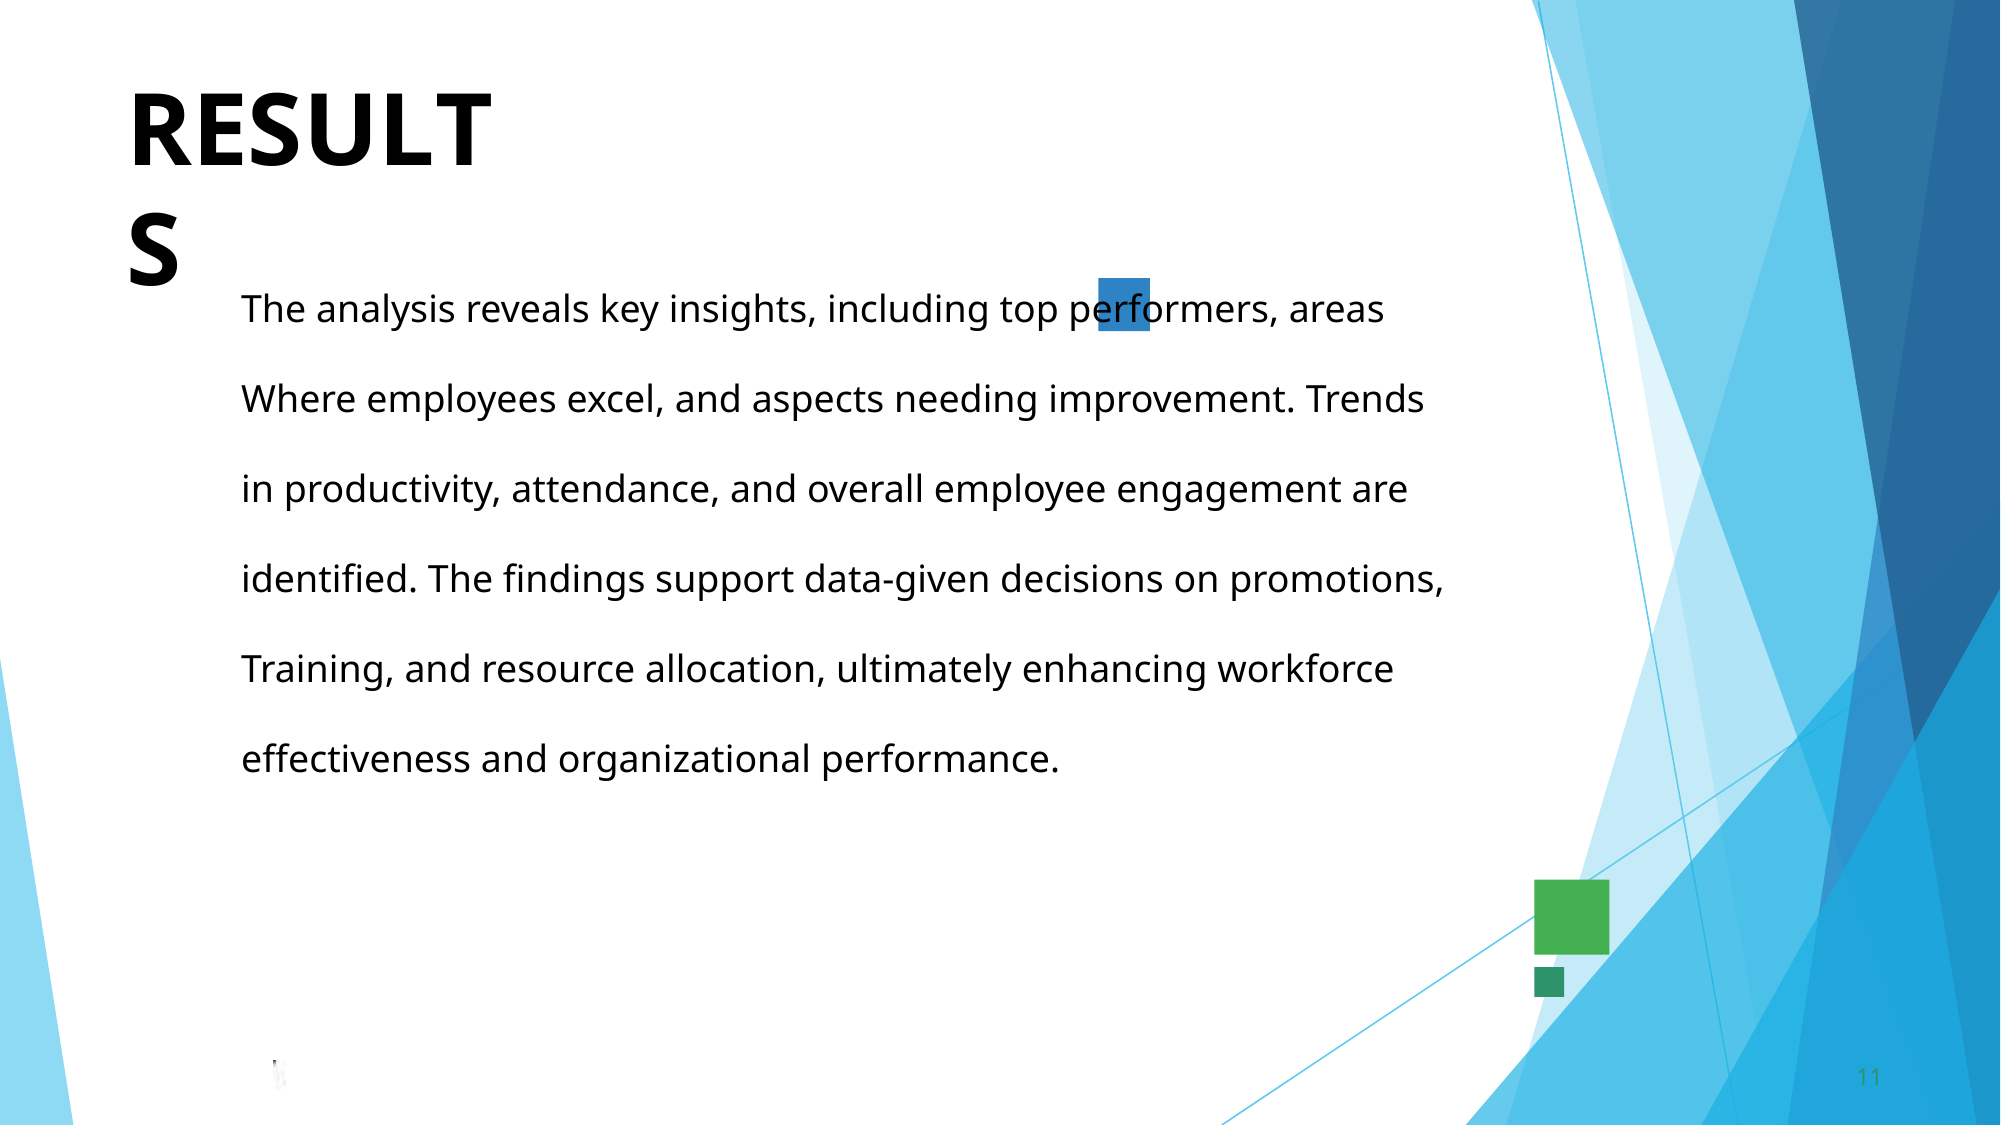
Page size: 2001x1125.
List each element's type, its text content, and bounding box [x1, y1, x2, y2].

title RESULTS [123, 63, 524, 306]
picture [273, 1060, 287, 1091]
text_box The analysis reveals key insights, including top performers, areas Where employees excel, and aspects needing improvement. Trends in productivity, attendance, and overall employee engagement are identified. The findings support data-given decisions on promotions, Training, and resource allocation, ultimately enhancing workforce effectiveness and organizational performance. [226, 278, 1461, 788]
text_box [1534, 879, 1610, 955]
text_box 11 [1849, 1061, 1888, 1095]
text_box [1534, 967, 1565, 997]
